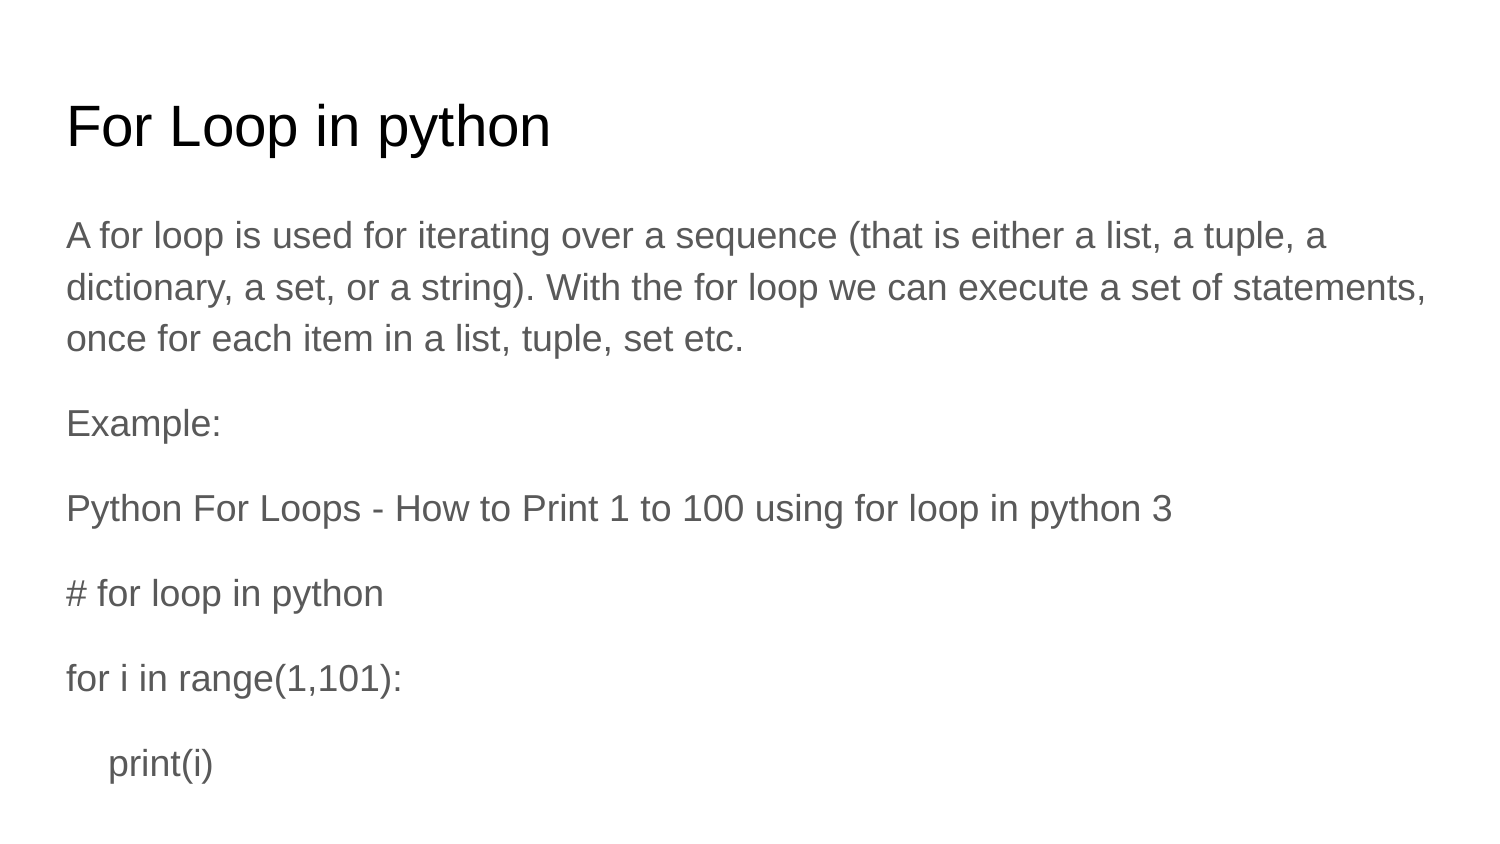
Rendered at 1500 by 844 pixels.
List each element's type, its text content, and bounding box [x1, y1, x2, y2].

list A for loop is used for iterating over a sequence (that is either a list, a tuple, a dictionary, a set, or a string). With the for loop we can execute a set of statements, once for each item in a list, tuple, set etc. Example: Python For Loops - How to Print 1 to 100 using for loop in python 3 # for loop in python for i in range(1,101): print(i) [51, 189, 1449, 750]
title For Loop in python [51, 72, 1449, 167]
